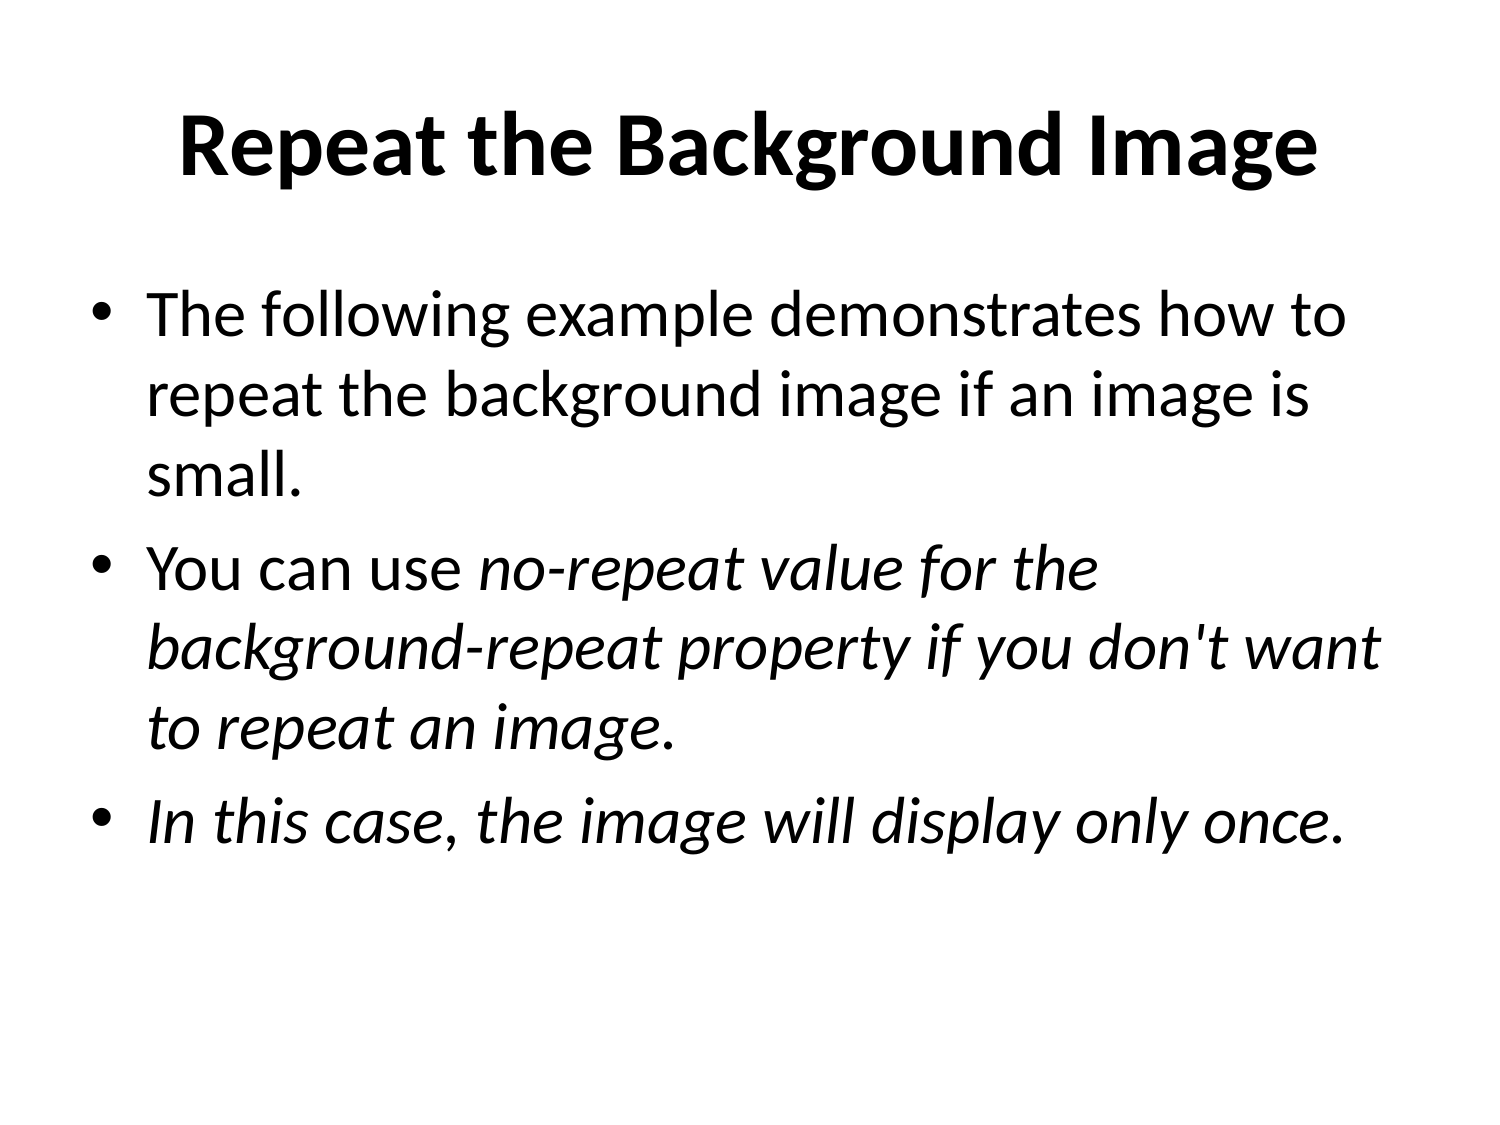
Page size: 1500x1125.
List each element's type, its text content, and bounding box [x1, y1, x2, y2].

list The following example demonstrates how to repeat the background image if an image is small. You can use no-repeat value for the background-repeat property if you don't want to repeat an image. In this case, the image will display only once. [75, 262, 1425, 1005]
title Repeat the Background Image [75, 45, 1425, 233]
